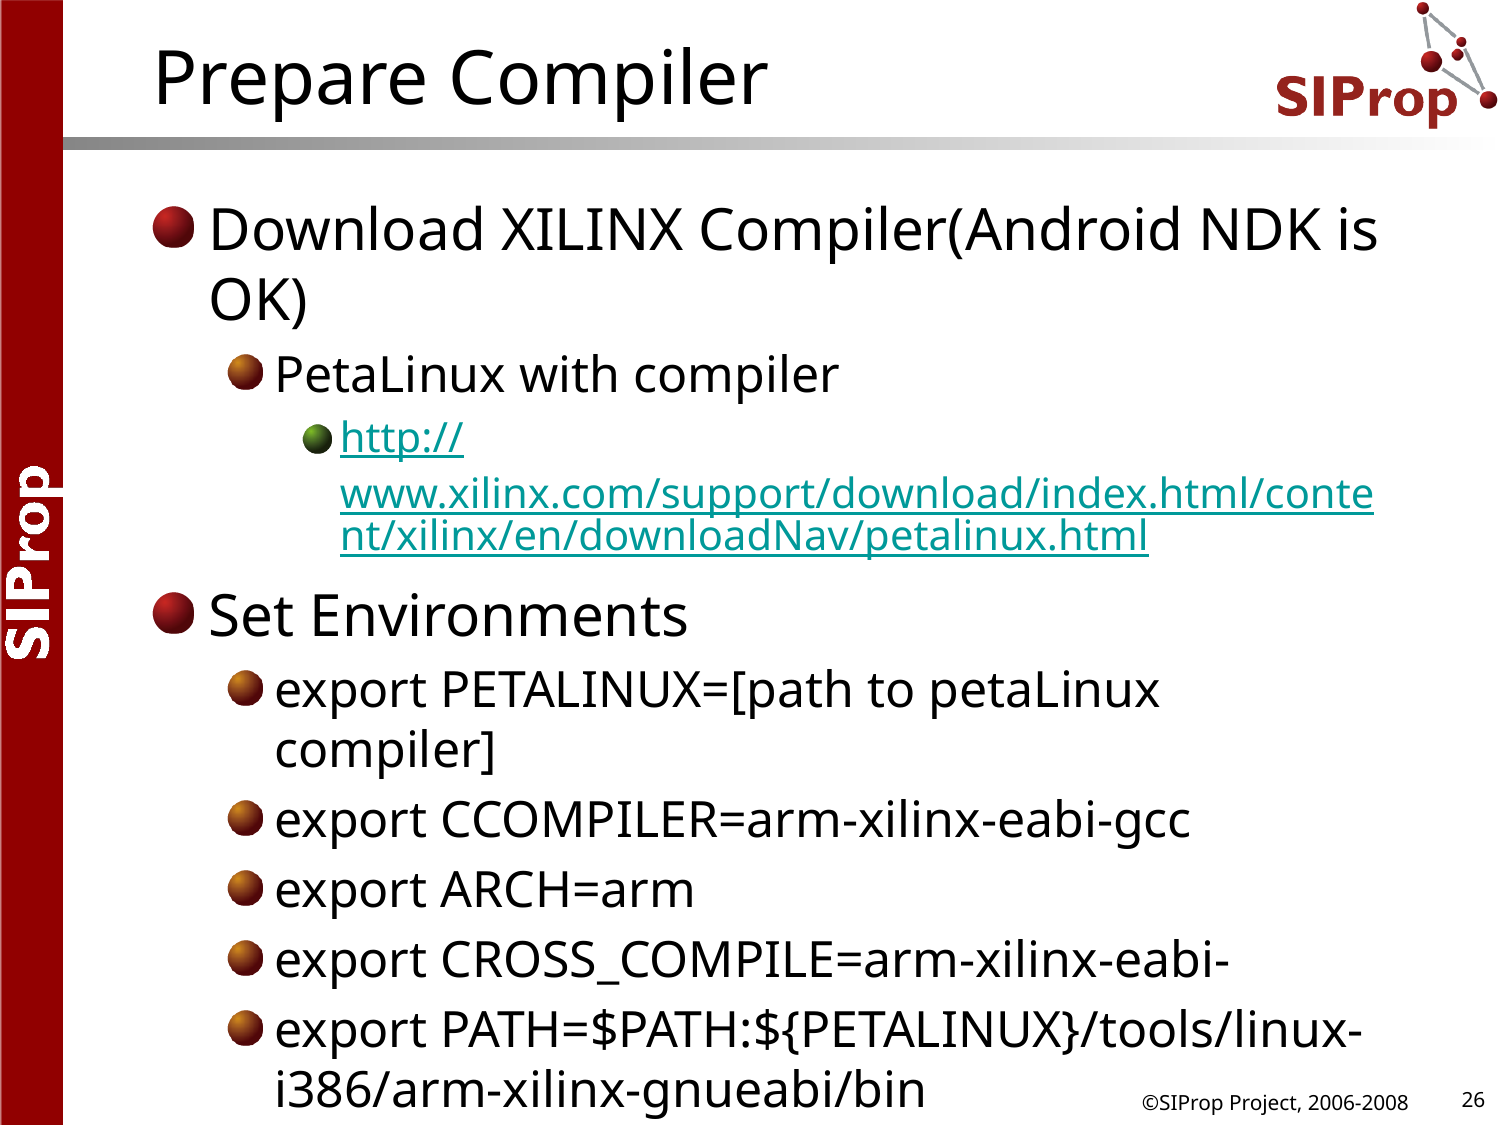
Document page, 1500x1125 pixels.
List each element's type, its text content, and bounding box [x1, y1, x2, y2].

picture [227, 1010, 263, 1046]
picture [302, 424, 332, 454]
picture [1413, 0, 1500, 129]
picture [227, 870, 263, 906]
picture [152, 206, 194, 248]
picture [227, 354, 263, 390]
picture [227, 670, 263, 706]
picture [227, 800, 263, 836]
picture [0, 0, 63, 1125]
picture [152, 592, 194, 634]
picture [227, 940, 263, 976]
title Prepare Compiler [137, 0, 1413, 149]
list Download XILINX Compiler(Android NDK is OK) PetaLinux with compiler http://www.xilinx.com/support/download/index.html/content/xilinx/en/downloadNav/petalinux.html Set Environments export PETALINUX=[path to petaLinux compiler] export CCOMPILER=arm-xilinx-eabi-gcc export ARCH=arm export CROSS_COMPILE=arm-xilinx-eabi- export PATH=$PATH:${PETALINUX}/tools/linux-i386/arm-xilinx-gnueabi/bin [137, 184, 1413, 1059]
